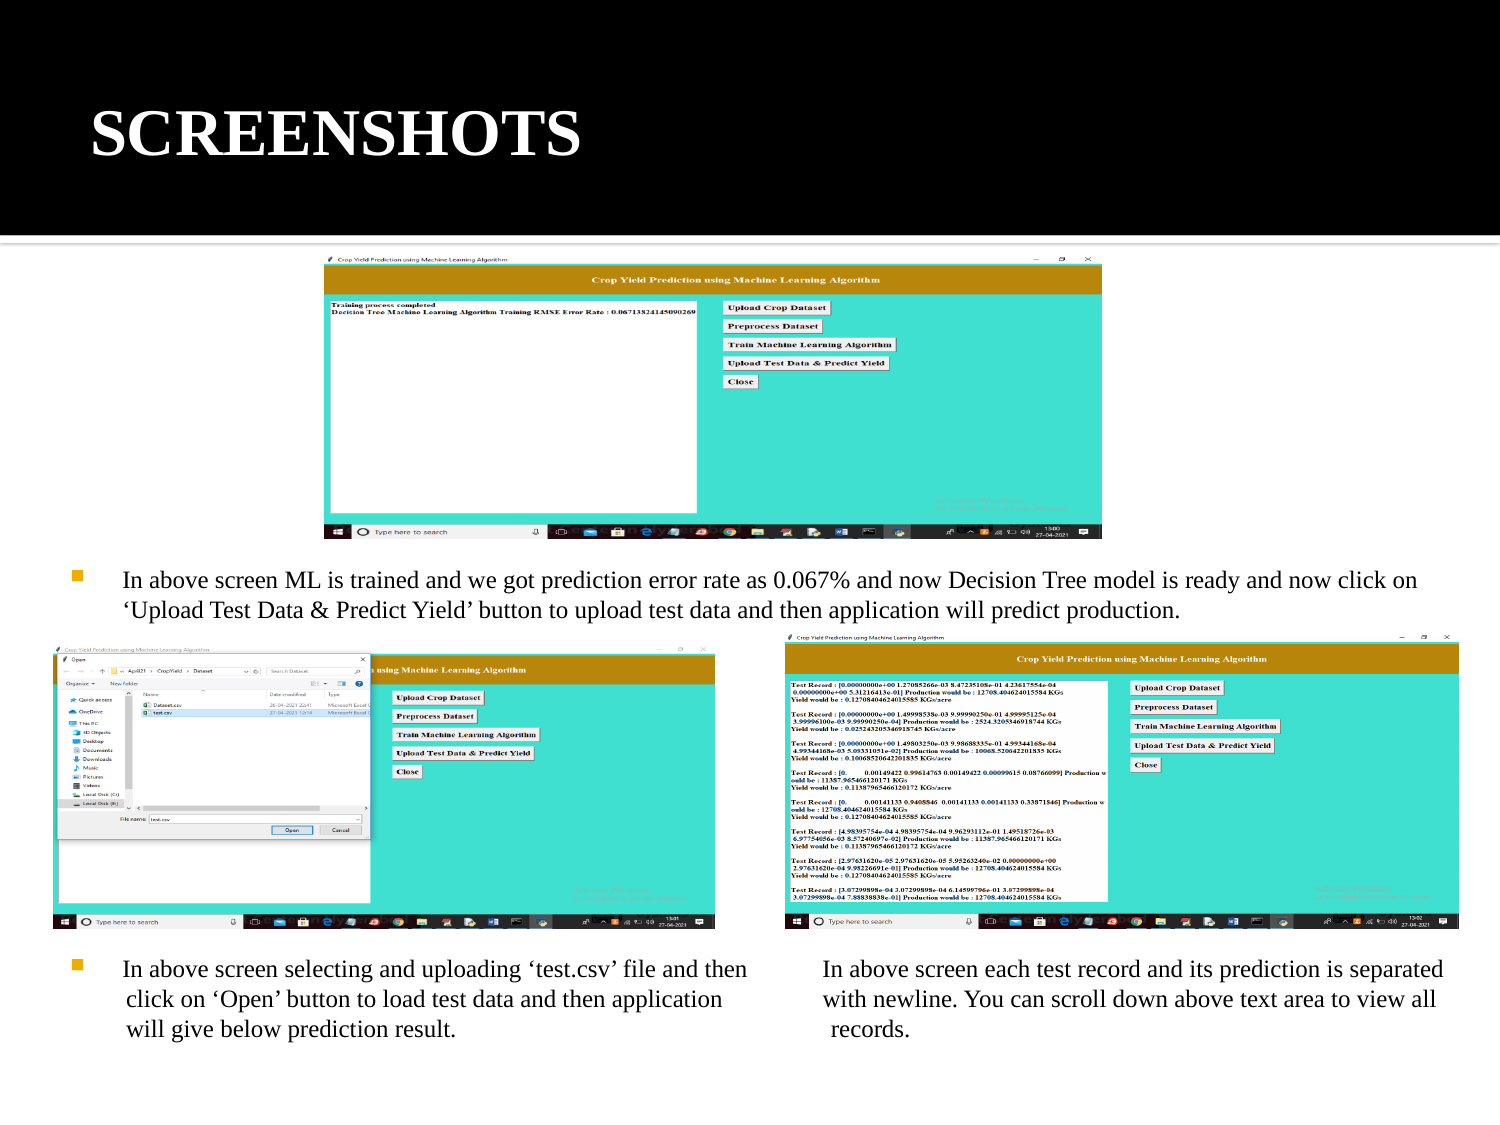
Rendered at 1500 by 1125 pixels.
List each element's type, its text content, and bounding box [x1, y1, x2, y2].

list In above screen ML is trained and we got prediction error rate as 0.067% and now Decision Tree model is ready and now click on ‘Upload Test Data & Predict Yield’ button to upload test data and then application will predict production. In above screen selecting and uploading ‘test.csv’ file and then In above screen each test record and its prediction is separated click on ‘Open’ button to load test data and then application with newline. You can scroll down above text area to view all will give below prediction result. records. [41, 278, 1500, 1085]
title SCREENSHOTS [75, 25, 1425, 231]
picture [324, 255, 1102, 539]
picture [785, 633, 1459, 929]
picture [53, 645, 715, 929]
